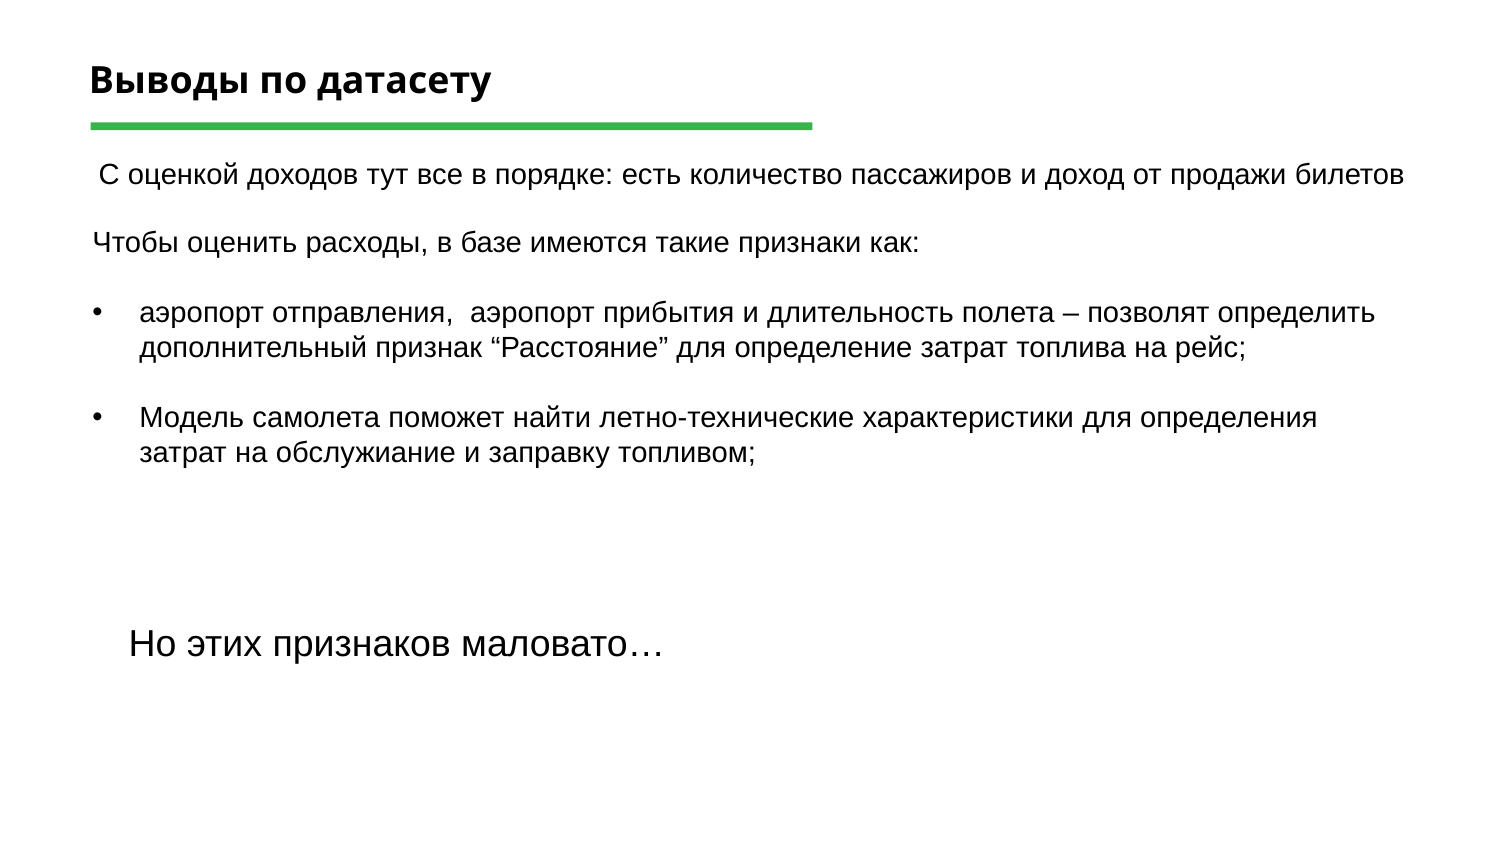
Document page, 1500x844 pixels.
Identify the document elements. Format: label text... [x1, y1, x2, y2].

text_box Но этих признаков маловато… [113, 611, 681, 671]
text_box С оценкой доходов тут все в порядке: есть количество пассажиров и доход от продажи билетов [83, 147, 1430, 198]
text_box Чтобы оценить расходы, в базе имеются такие признаки как: аэропорт отправления, аэропорт прибытия и длительность полета – позволят определить дополнительный признак “Расстояние” для определение затрат топлива на рейс; Модель самолета поможет найти летно-технические характеристики для определения затрат на обслужиание и заправку топливом; [77, 216, 1408, 476]
list Выводы по датасету [77, 58, 805, 104]
